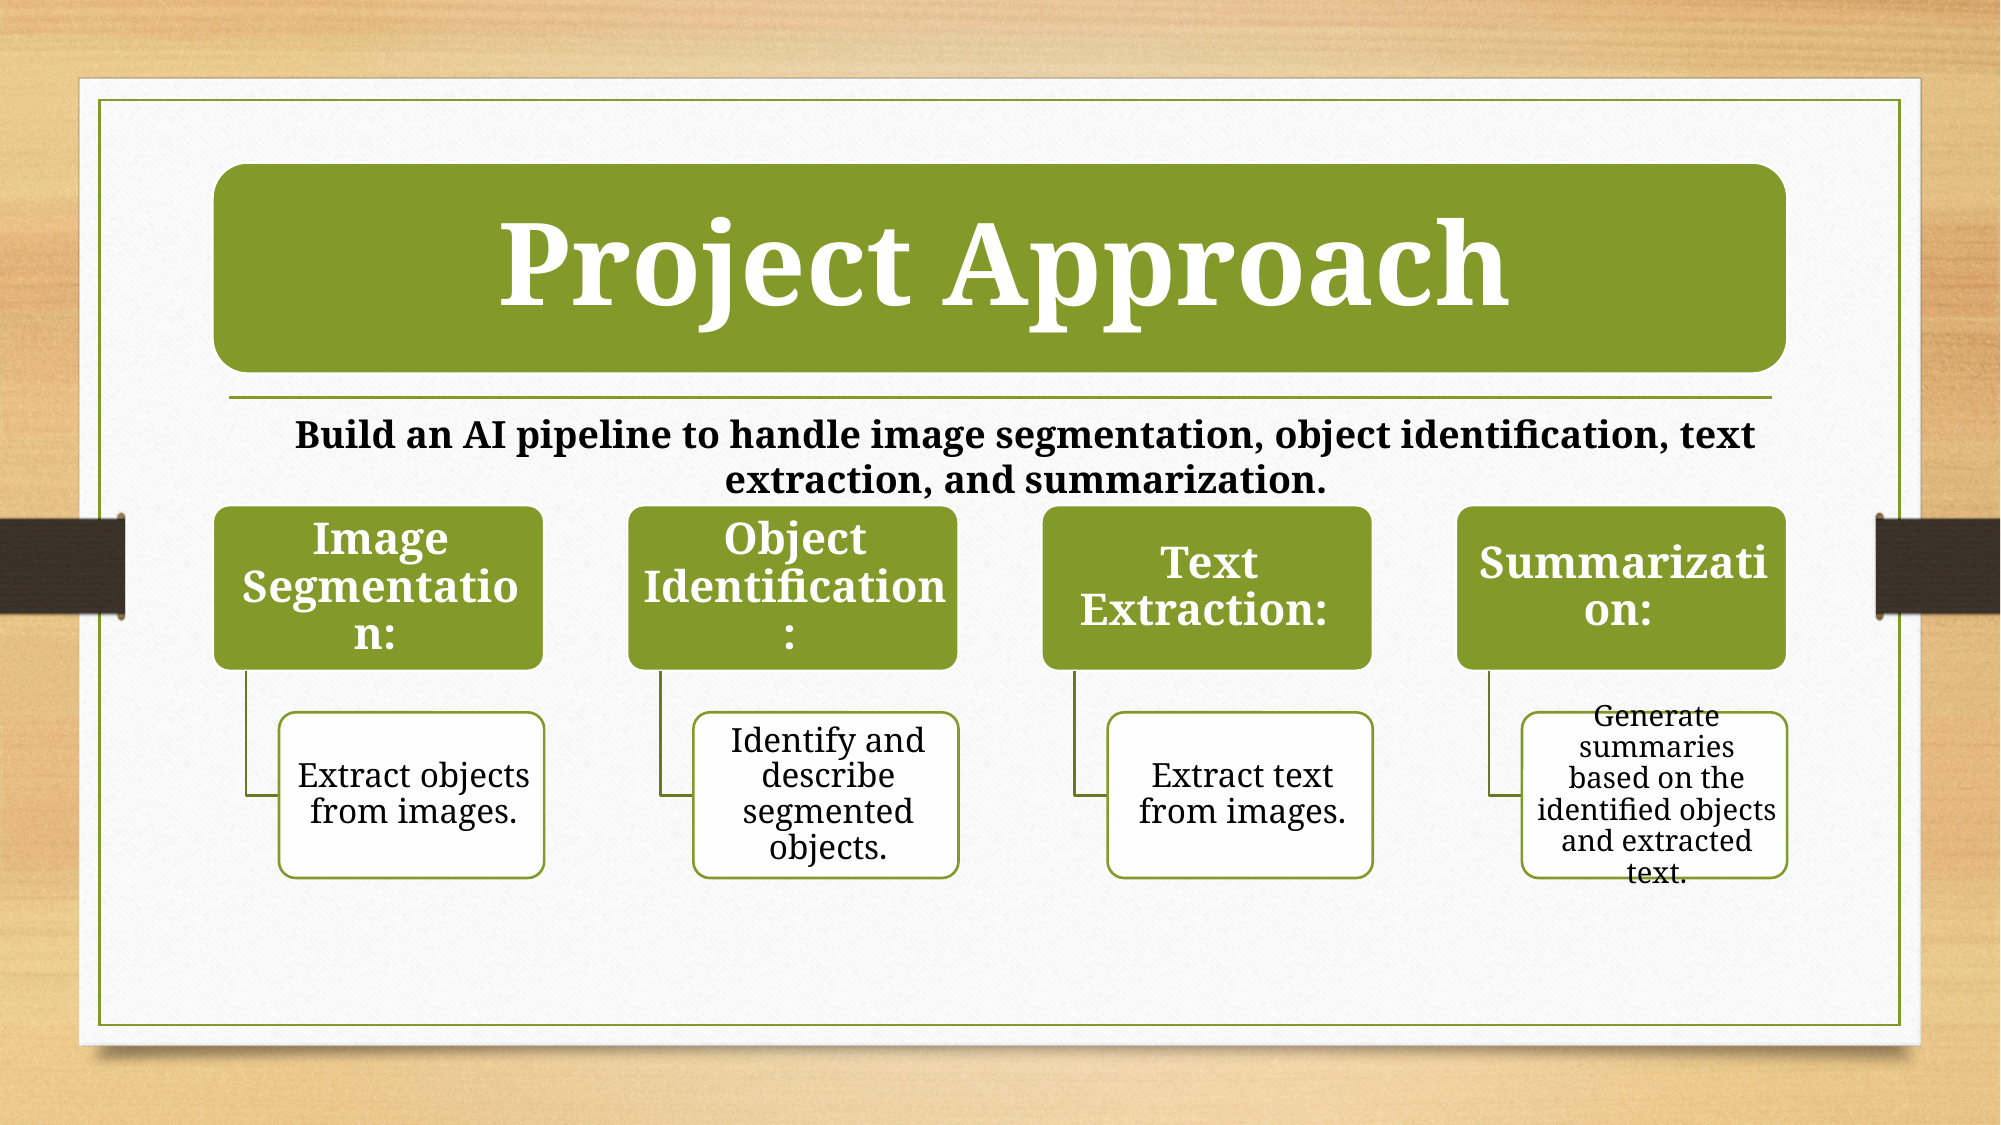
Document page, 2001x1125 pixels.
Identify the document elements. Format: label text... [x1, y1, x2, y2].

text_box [212, 160, 1788, 376]
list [212, 419, 1788, 965]
picture [0, 0, 2001, 1125]
text_box Build an AI pipeline to handle image segmentation, object identification, text extraction, and summarization. [212, 403, 1840, 509]
